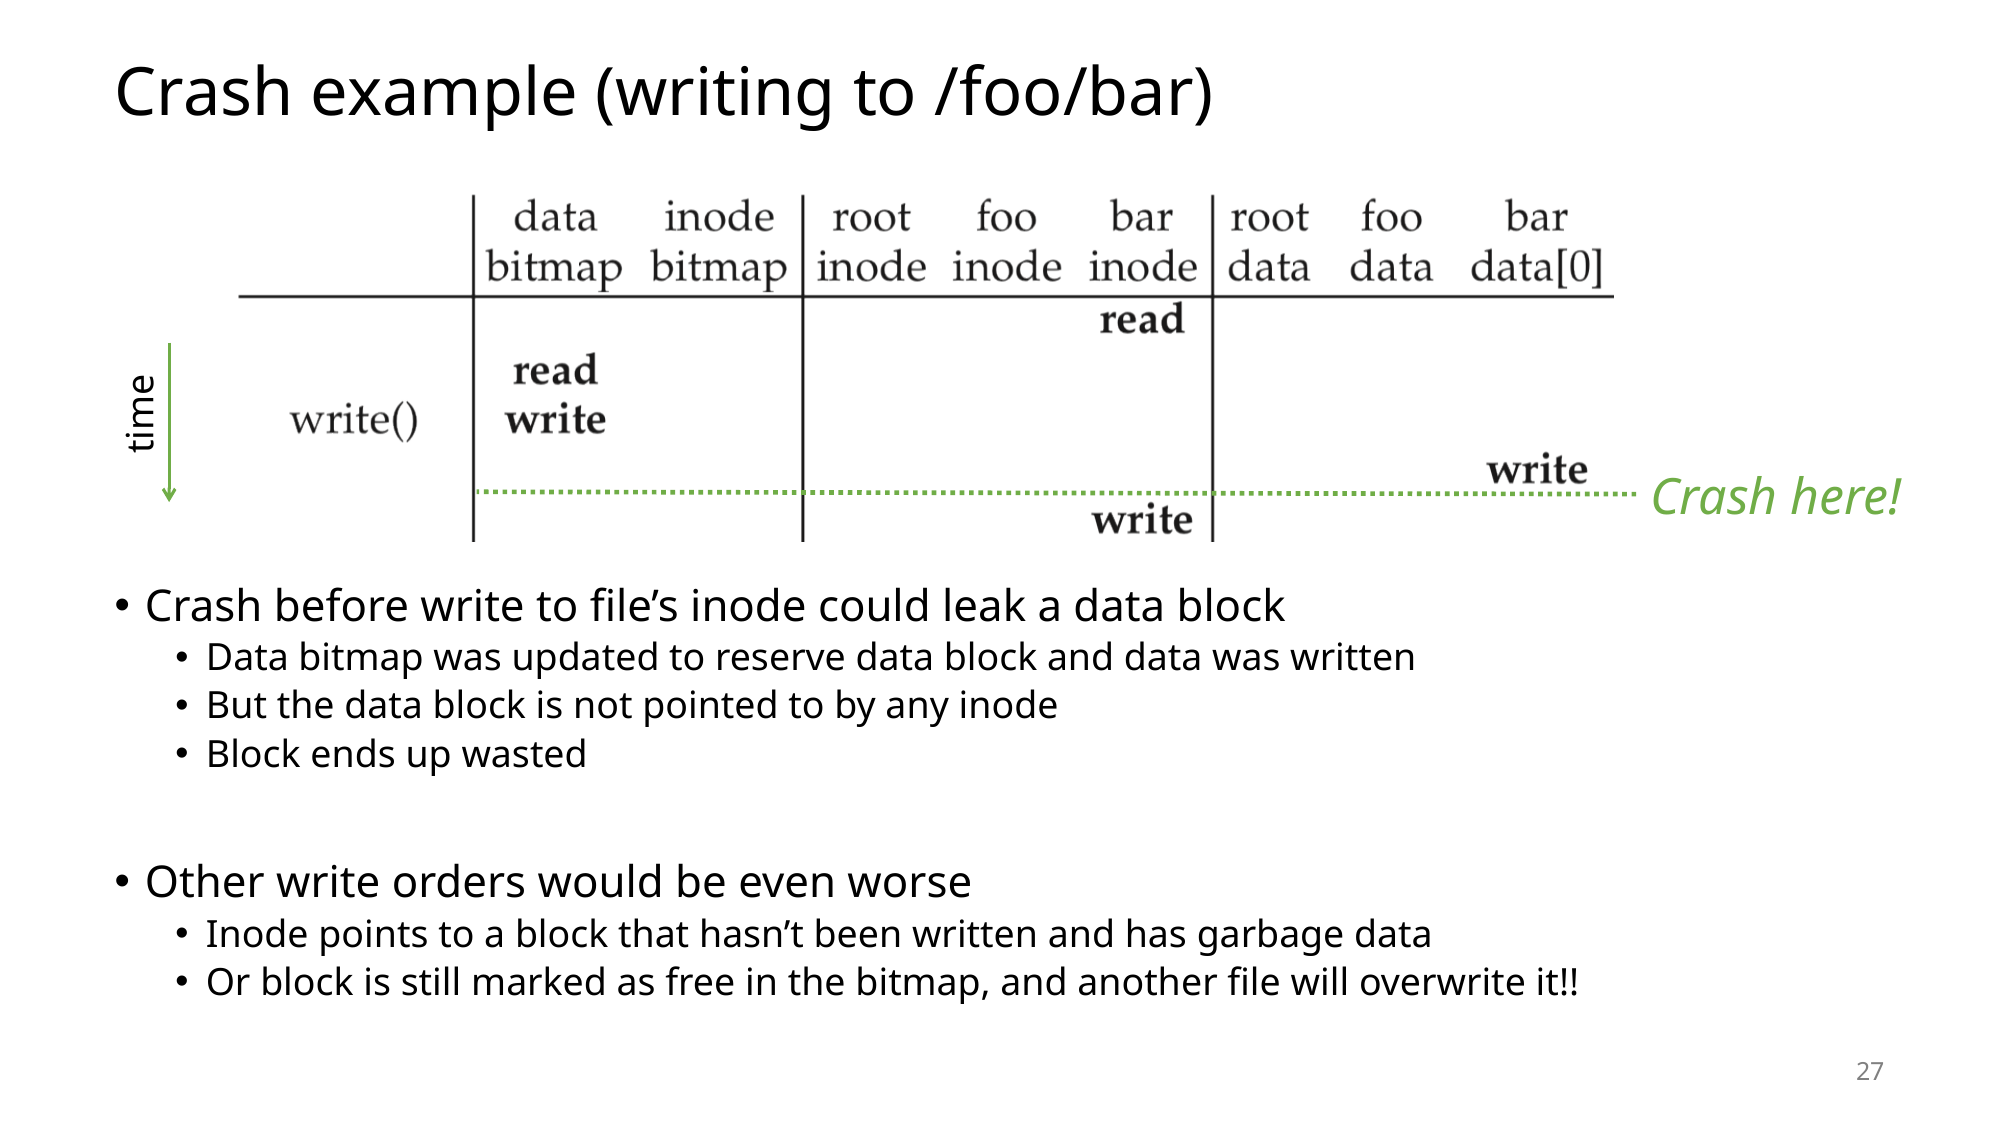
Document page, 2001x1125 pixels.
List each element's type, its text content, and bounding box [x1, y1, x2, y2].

slide_number 27 [1749, 1042, 1900, 1103]
title Crash example (writing to /foo/bar) [99, 37, 1900, 150]
list Crash before write to file’s inode could leak a data block Data bitmap was updated to reserve data block and data was written But the data block is not pointed to by any inode Block ends up wasted Other write orders would be even worse Inode points to a block that hasn’t been written and has garbage data Or block is still marked as free in the bitmap, and another file will overwrite it!! [99, 576, 1900, 1013]
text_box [476, 491, 1637, 495]
text_box Crash here! [1636, 456, 1942, 532]
text_box time [108, 342, 169, 469]
picture [234, 187, 1614, 542]
